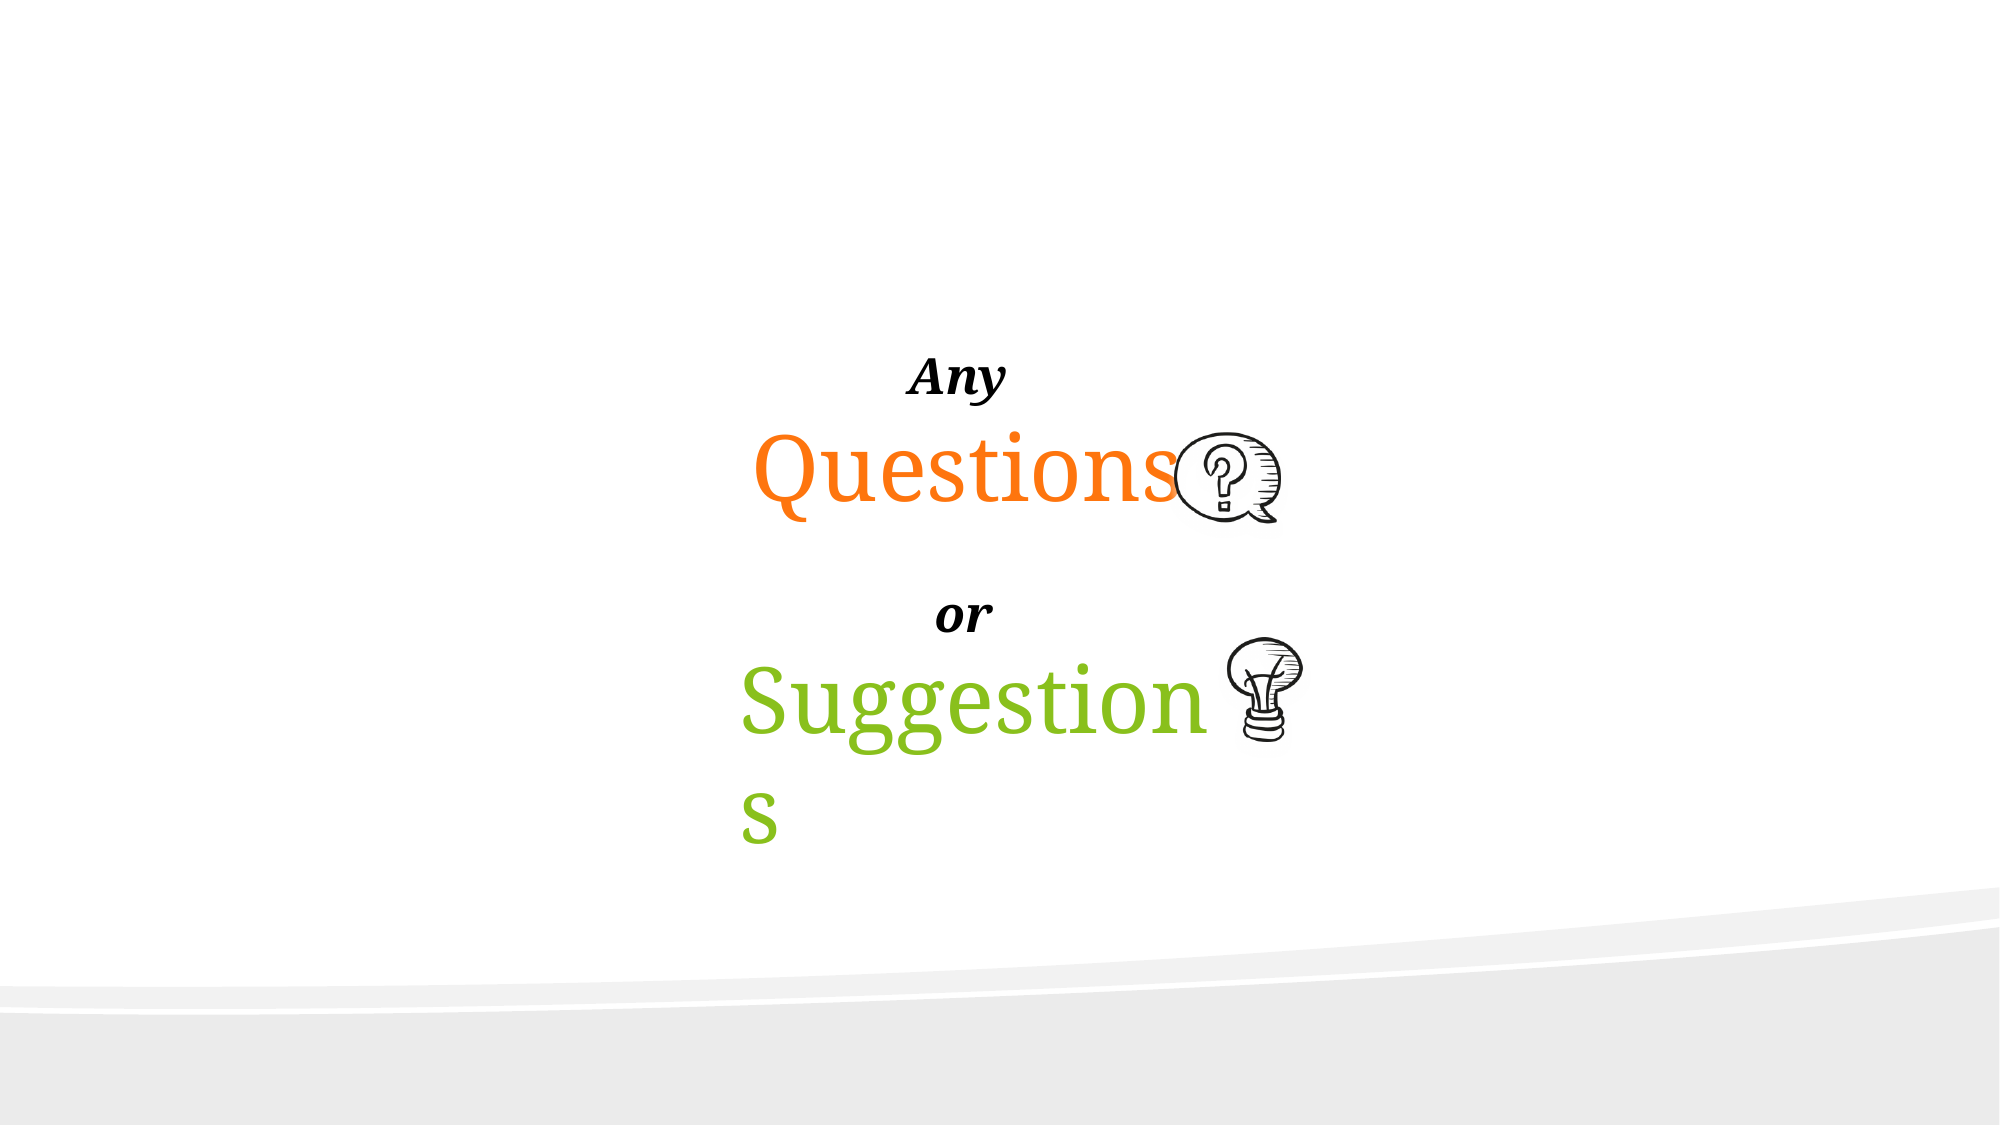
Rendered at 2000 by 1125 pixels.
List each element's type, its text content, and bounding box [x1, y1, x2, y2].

text_box or Suggestions [724, 574, 1250, 870]
text_box Any Questions [737, 312, 1200, 528]
picture [1174, 424, 1281, 531]
picture [1211, 637, 1317, 743]
